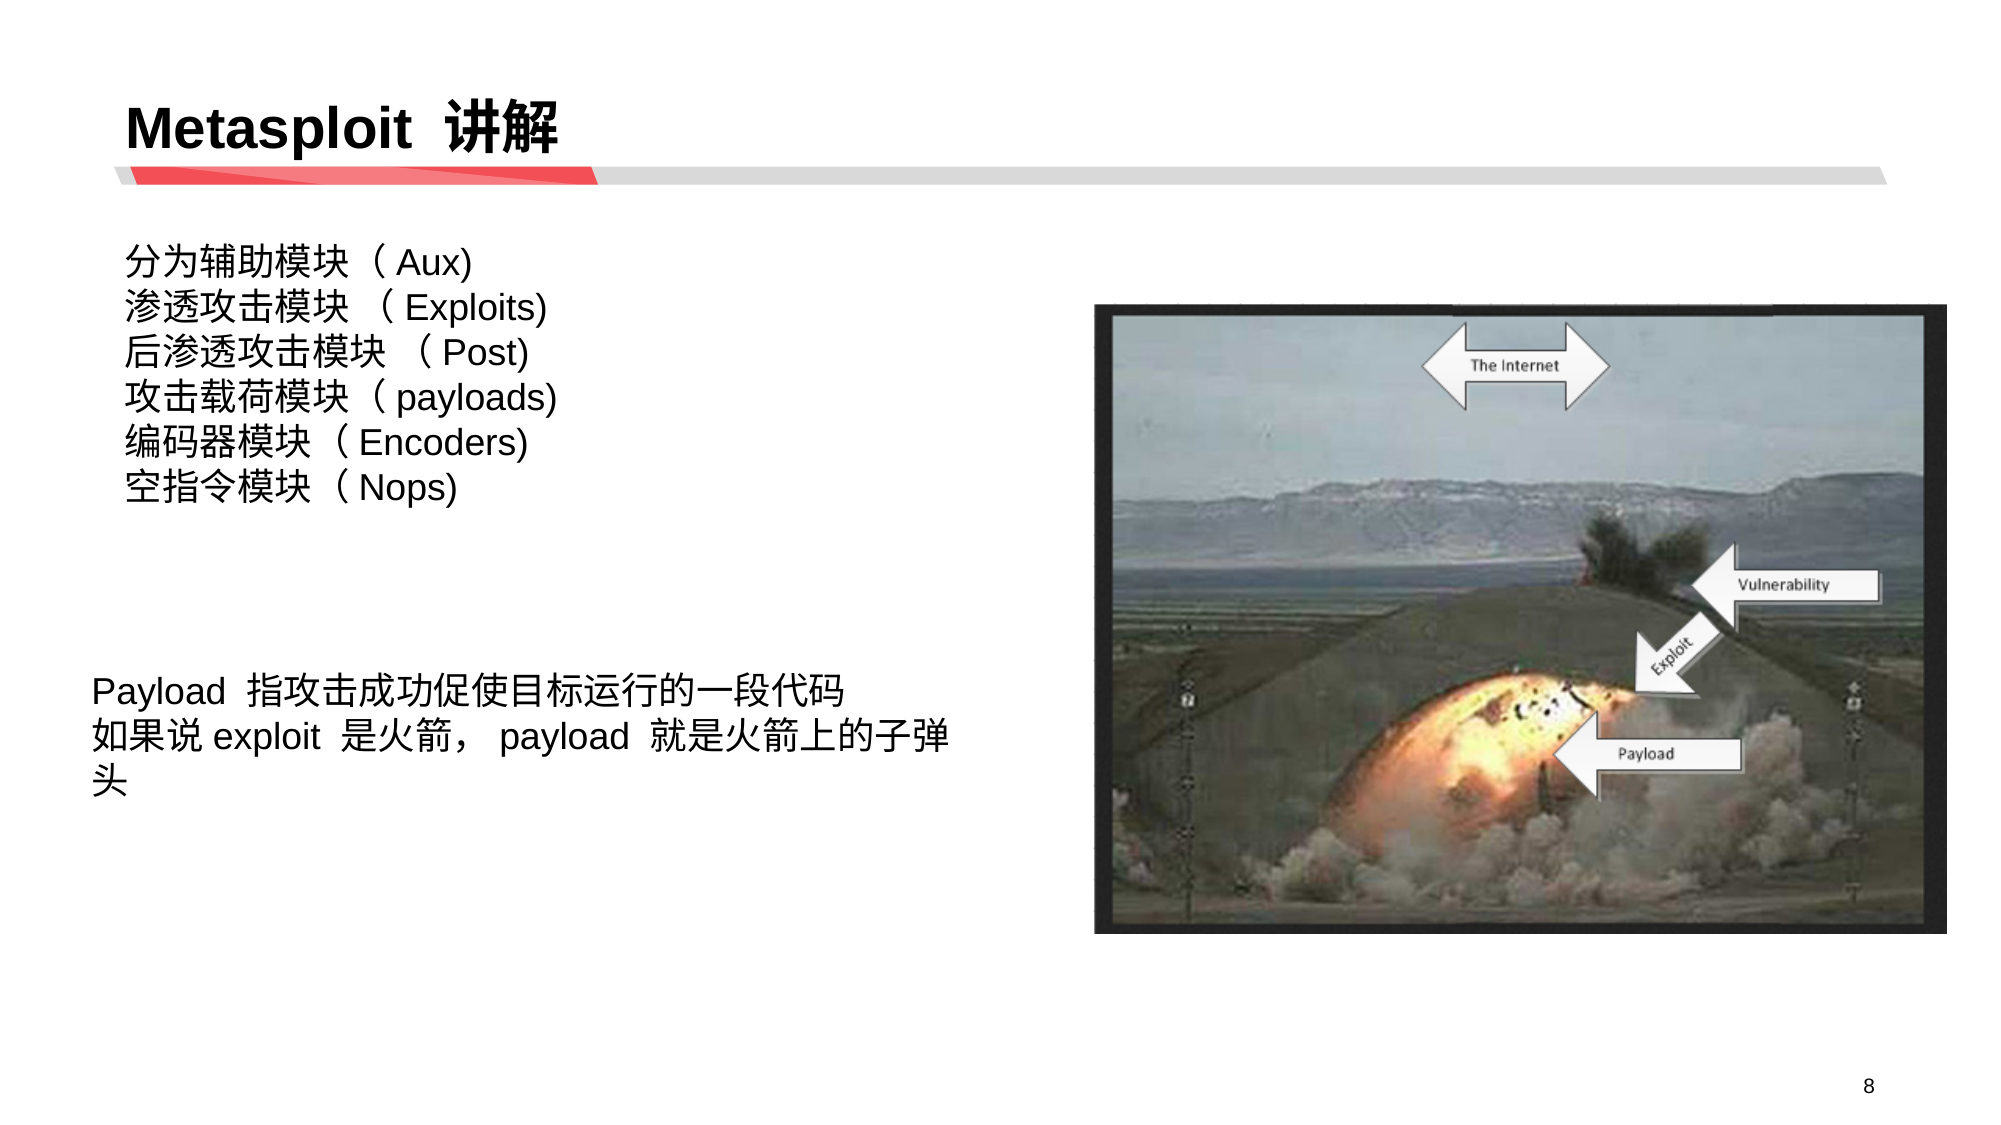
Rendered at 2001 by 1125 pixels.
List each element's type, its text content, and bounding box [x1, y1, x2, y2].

text_box 分为辅助模块（Aux) 渗透攻击模块 （Exploits) 后渗透攻击模块 （Post) 攻击载荷模块（payloads) 编码器模块（Encoders) 空指令模块（Nops) [109, 230, 982, 515]
text_box Payload 指攻击成功促使目标运行的一段代码 如果说exploit 是火箭，payload 就是火箭上的子弹头 [76, 659, 1000, 809]
slide_number 8 [1412, 1068, 1890, 1103]
title Metasploit 讲解 [109, 0, 1890, 169]
picture [1093, 303, 1947, 934]
